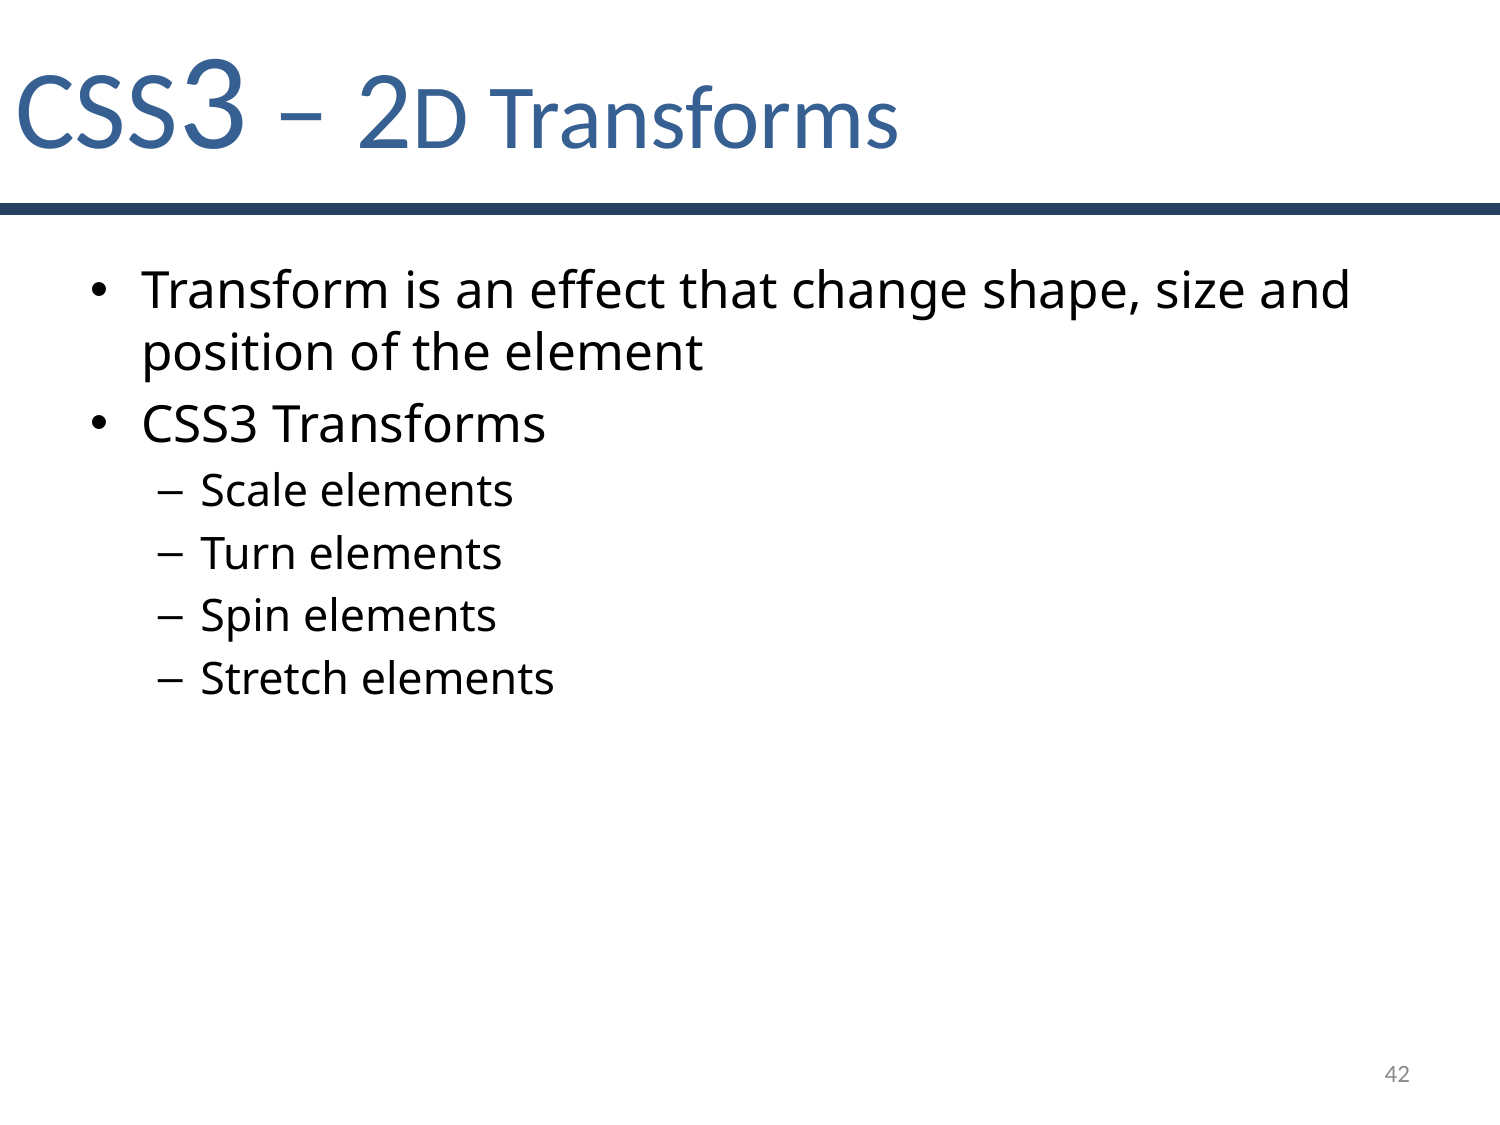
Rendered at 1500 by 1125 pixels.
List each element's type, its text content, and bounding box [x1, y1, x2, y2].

text_box [0, 203, 1500, 215]
title CSS3 – 2D Transforms [0, 0, 1150, 200]
list Transform is an effect that change shape, size and position of the element CSS3 Transforms Scale elements Turn elements Spin elements Stretch elements [75, 249, 1450, 713]
slide_number 42 [1074, 1042, 1425, 1103]
